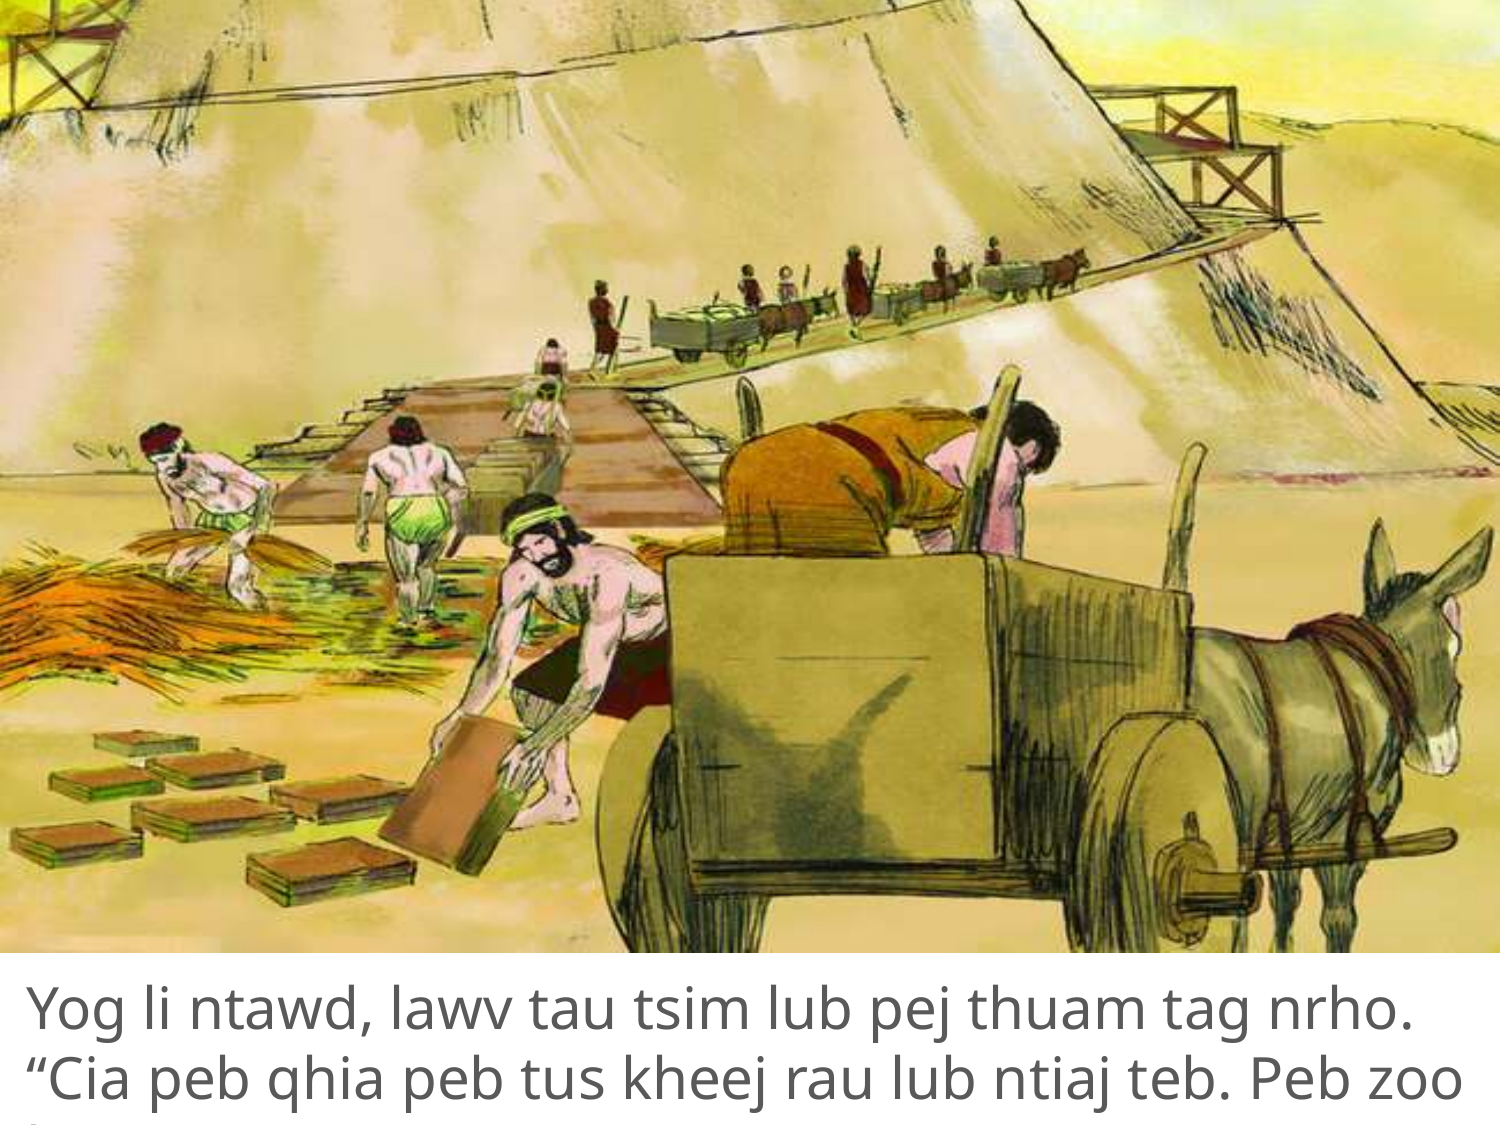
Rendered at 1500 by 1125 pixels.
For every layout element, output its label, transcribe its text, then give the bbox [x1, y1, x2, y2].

text_box Yog li ntawd, lawv tau tsim lub pej thuam tag nrho. “Cia peb qhia peb tus kheej rau lub ntiaj teb. Peb zoo heev! ” [11, 964, 1483, 1125]
picture [0, 0, 1500, 953]
